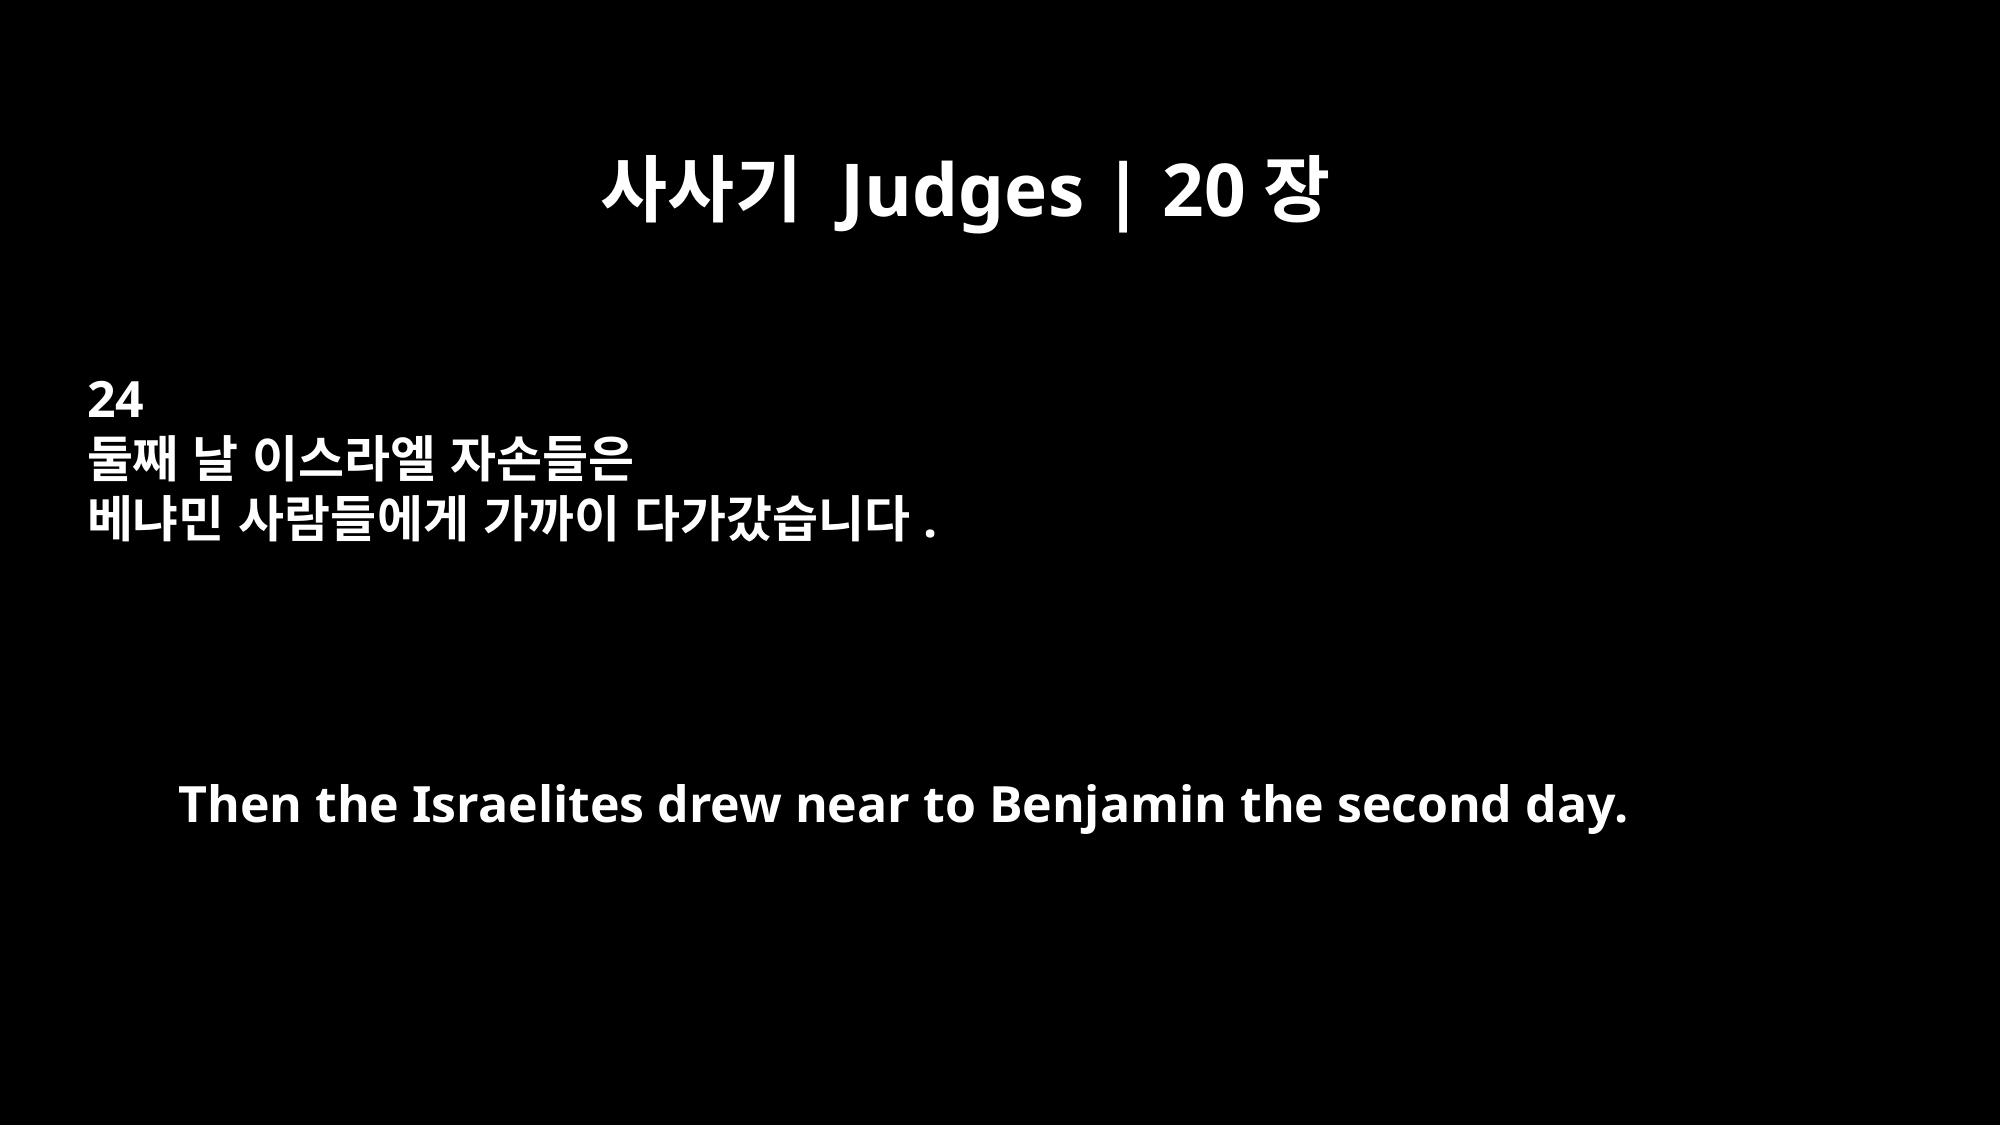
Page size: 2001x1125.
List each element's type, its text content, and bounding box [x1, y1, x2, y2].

text_box 24 둘째 날 이스라엘 자손들은 베냐민 사람들에게 가까이 다가갔습니다. [72, 359, 953, 555]
text_box Then the Israelites drew near to Benjamin the second day. [163, 764, 1644, 840]
text_box 사사기 Judges | 20장 [585, 136, 1347, 239]
